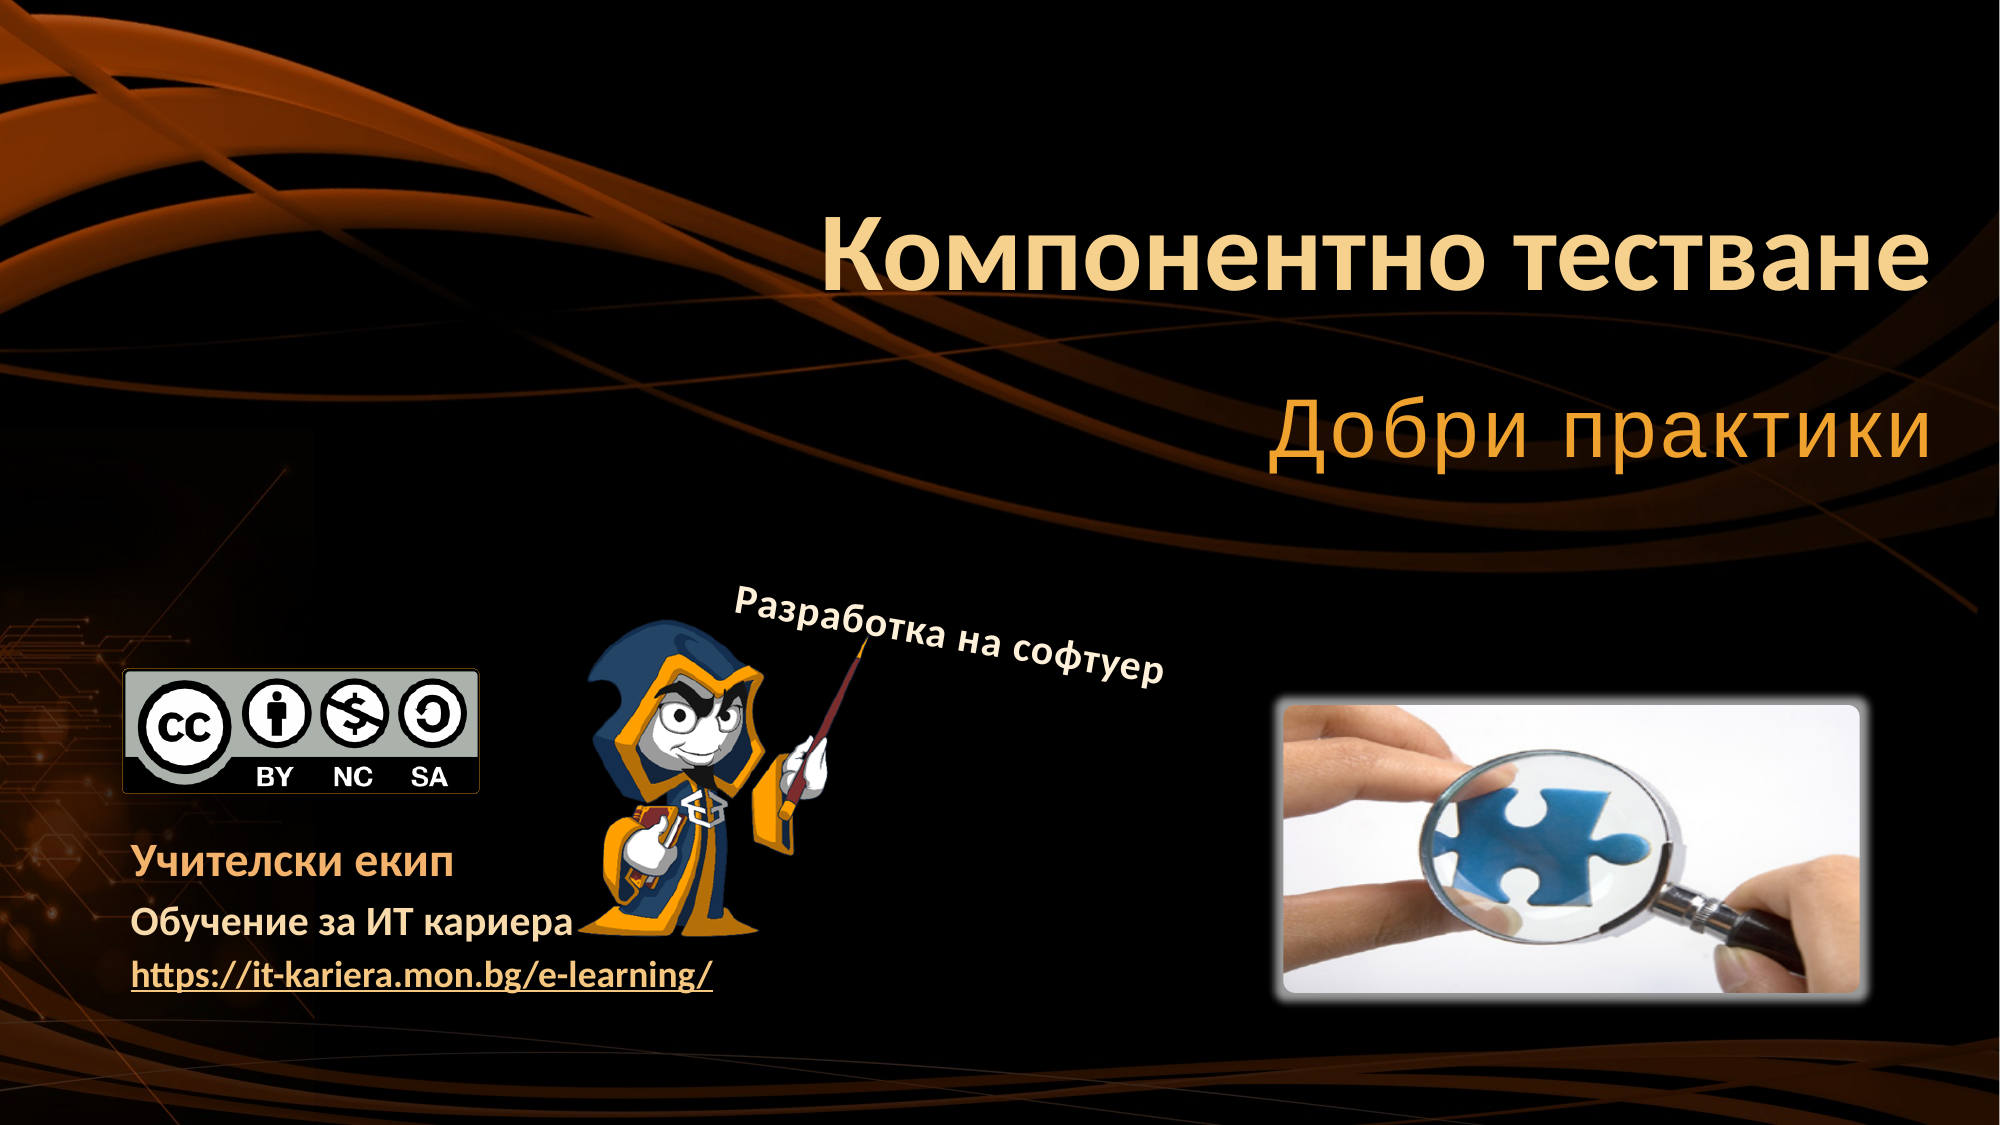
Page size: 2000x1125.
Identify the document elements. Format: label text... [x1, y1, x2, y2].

picture [0, 0, 2000, 1125]
title Компонентно тестване [198, 189, 1934, 319]
text_box [574, 319, 1928, 410]
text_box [122, 607, 1185, 1009]
subtitle Добри практики [635, 369, 1934, 502]
